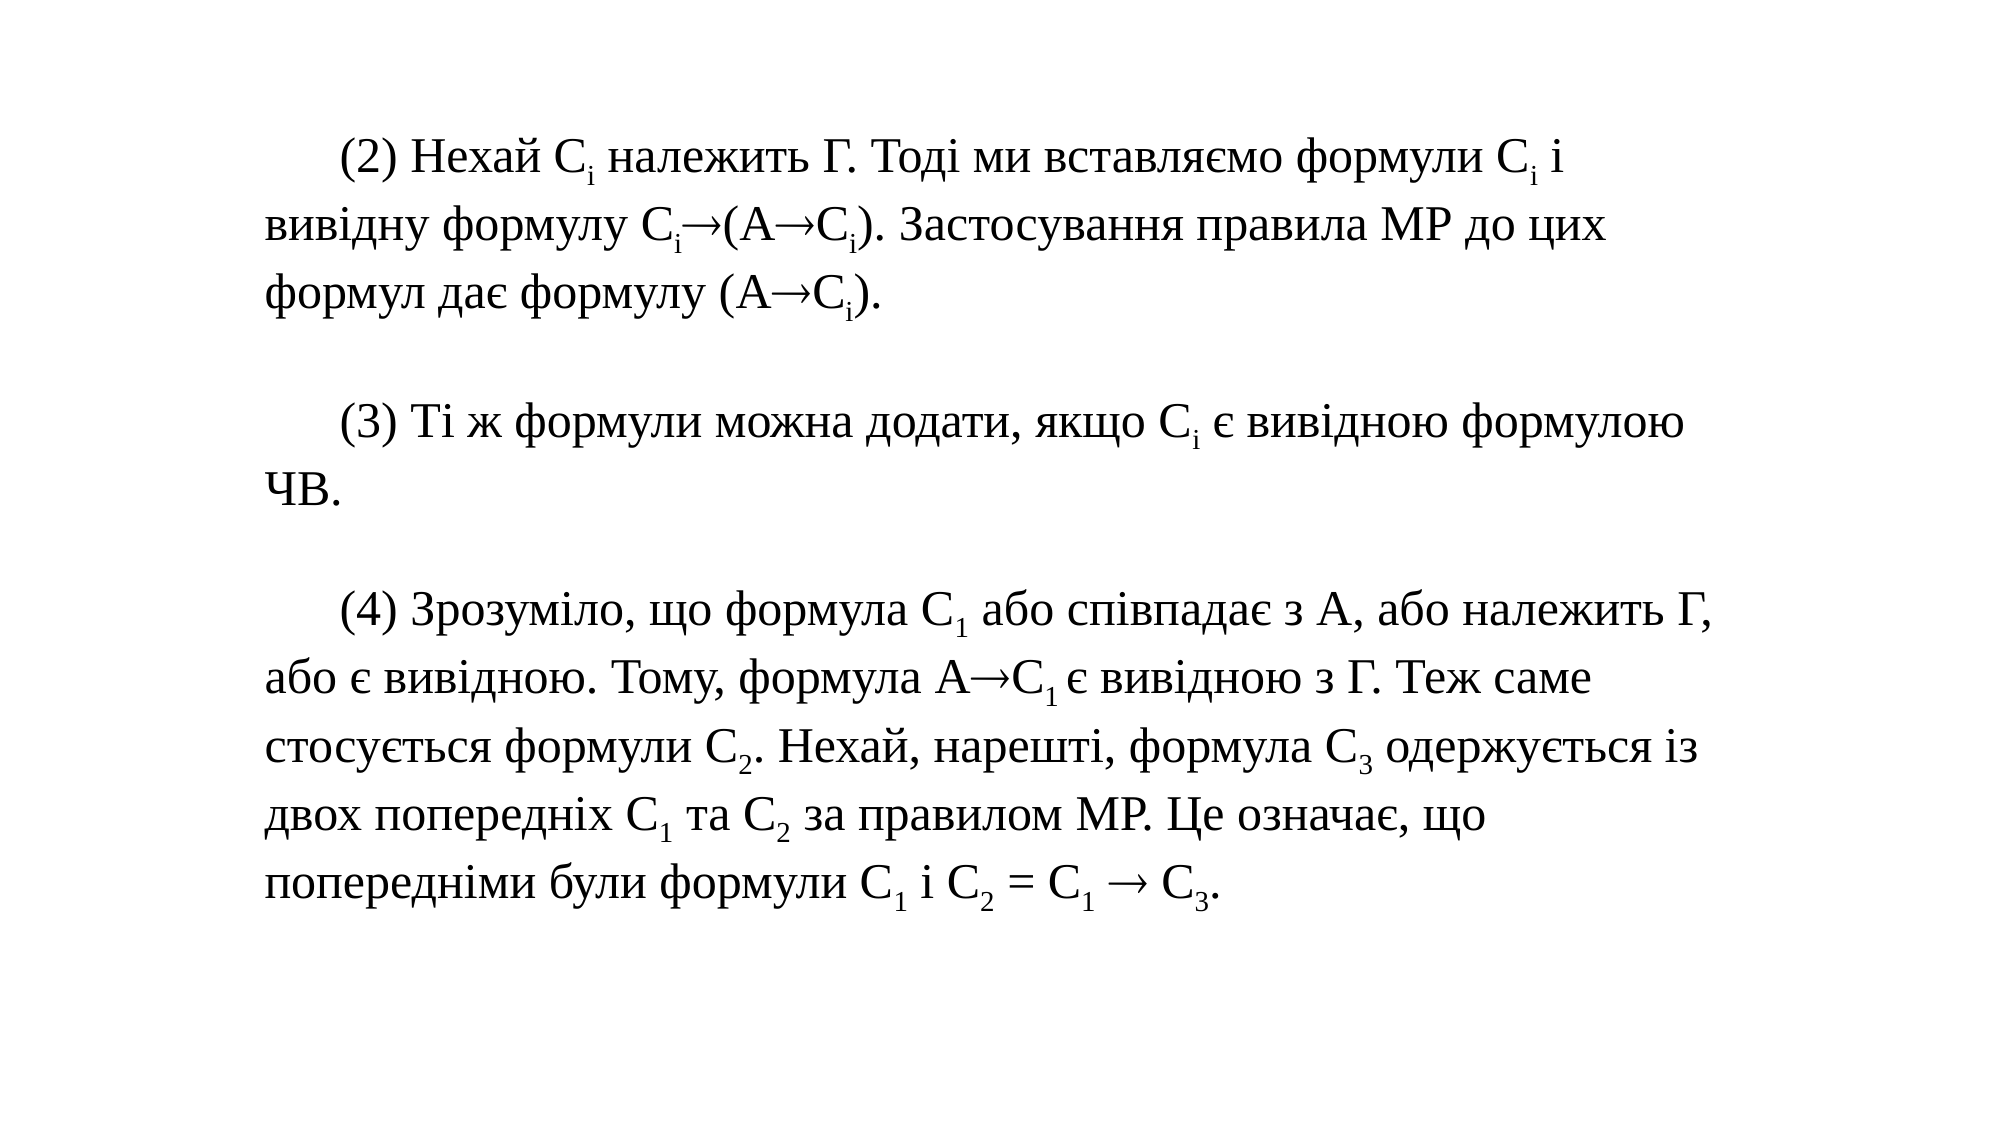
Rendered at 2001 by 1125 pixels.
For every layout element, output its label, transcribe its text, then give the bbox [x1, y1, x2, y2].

text_box (2) Нехай Сi належить Г. Тоді ми вставляємо формули Сi і вивідну формулу Ci(ACi). Застосування правила МР до цих формул дає формулу (ACi). (3) Ті ж формули можна додати, якщо Сi є вивідною формулою ЧВ. (4) Зрозуміло, що формула С1 або співпадає з А, або належить Г, або є вивідною. Тому, формула AC1 є вивідною з Г. Теж саме стосується формули С2. Нехай, нарешті, формула С3 одержується із двох попередніх С1 та С2 за правилом МР. Це означає, що попередніми були формули С1 і С2 = С1  C3. [249, 0, 1750, 925]
